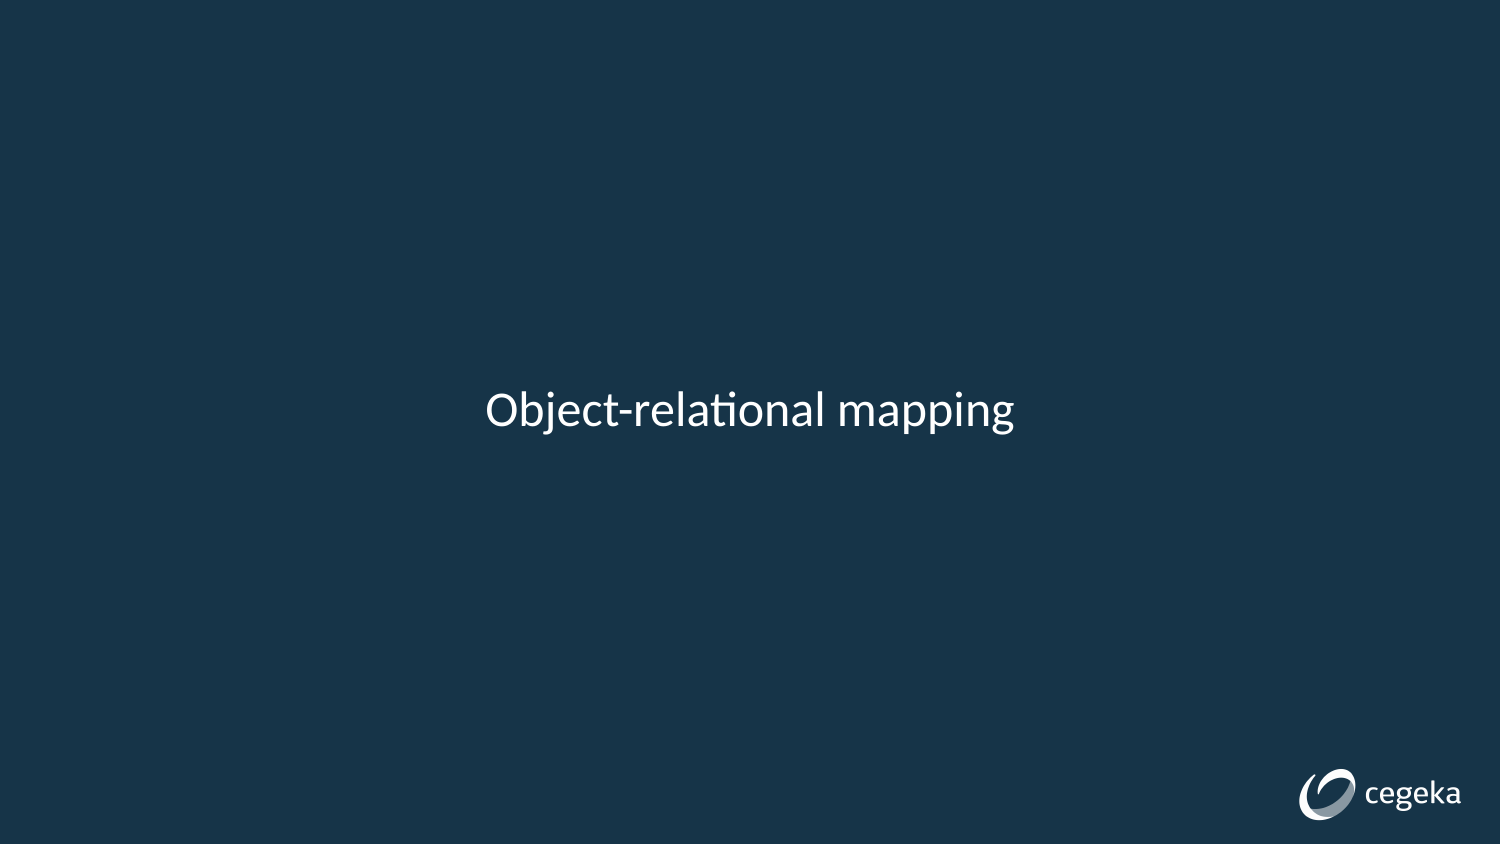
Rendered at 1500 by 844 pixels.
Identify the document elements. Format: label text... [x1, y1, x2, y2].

text_box Object-relational mapping [469, 361, 1031, 482]
picture [1288, 760, 1479, 829]
